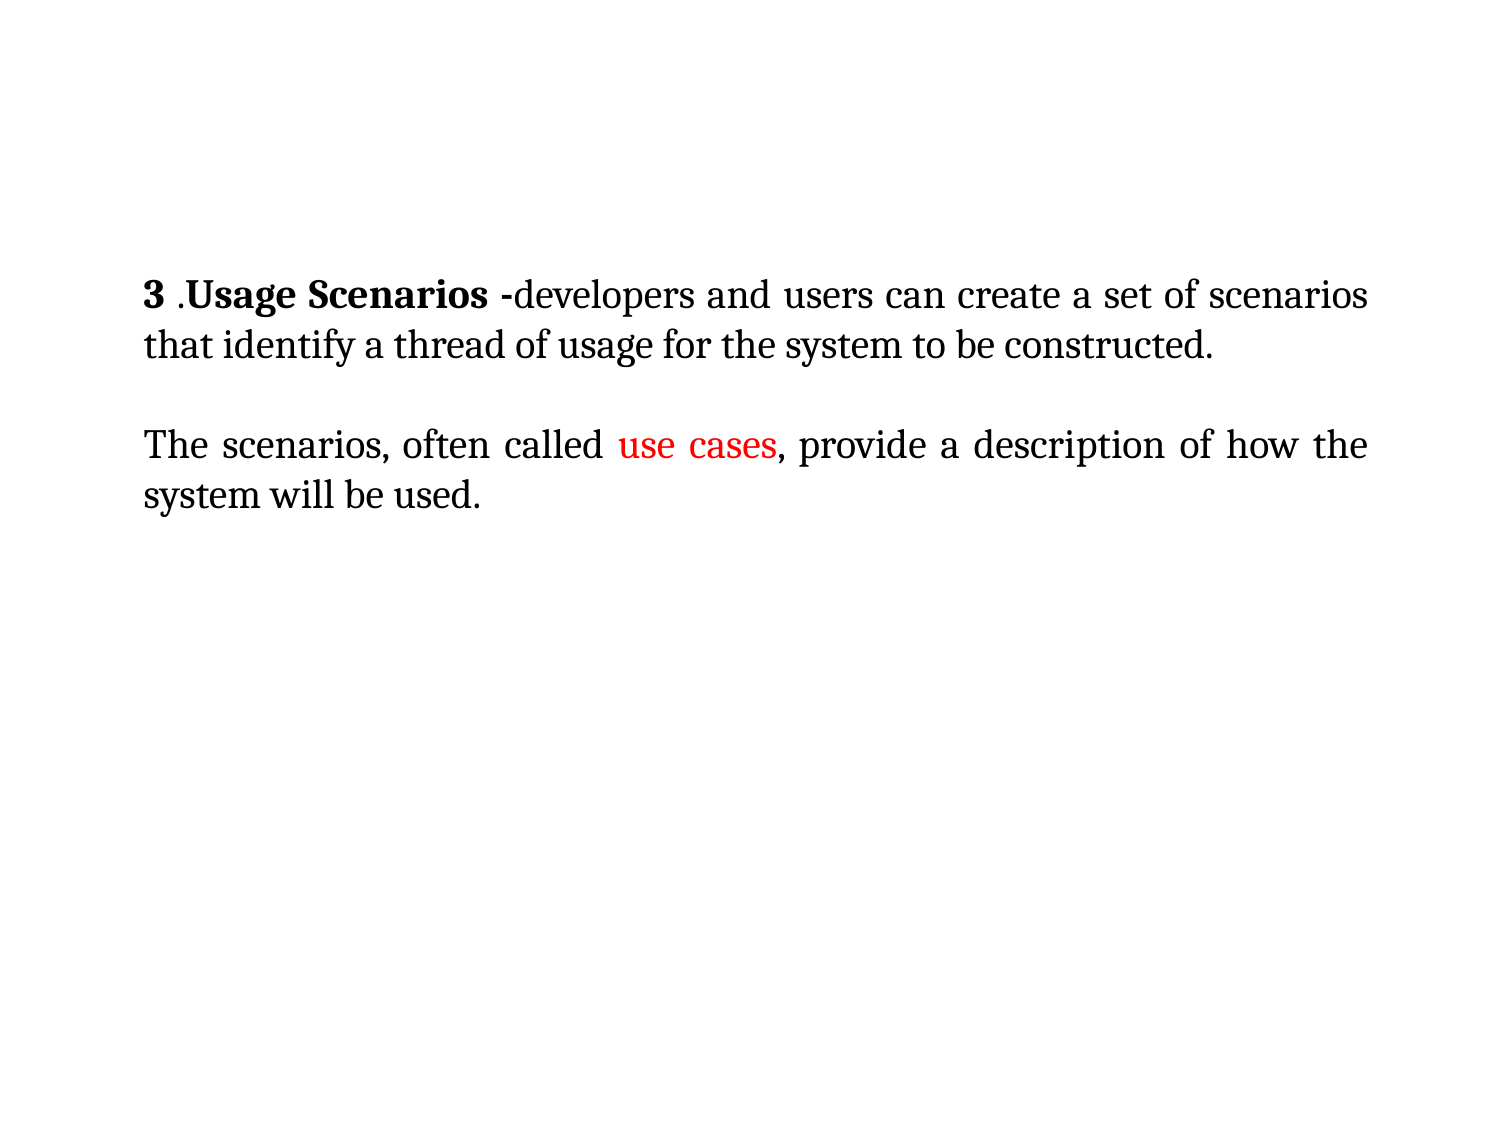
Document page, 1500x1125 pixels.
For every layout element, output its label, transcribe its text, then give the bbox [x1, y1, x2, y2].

text_box 3 .Usage Scenarios -developers and users can create a set of scenarios that identify a thread of usage for the system to be constructed. The scenarios, often called use cases, provide a description of how the system will be used. [128, 259, 1383, 525]
